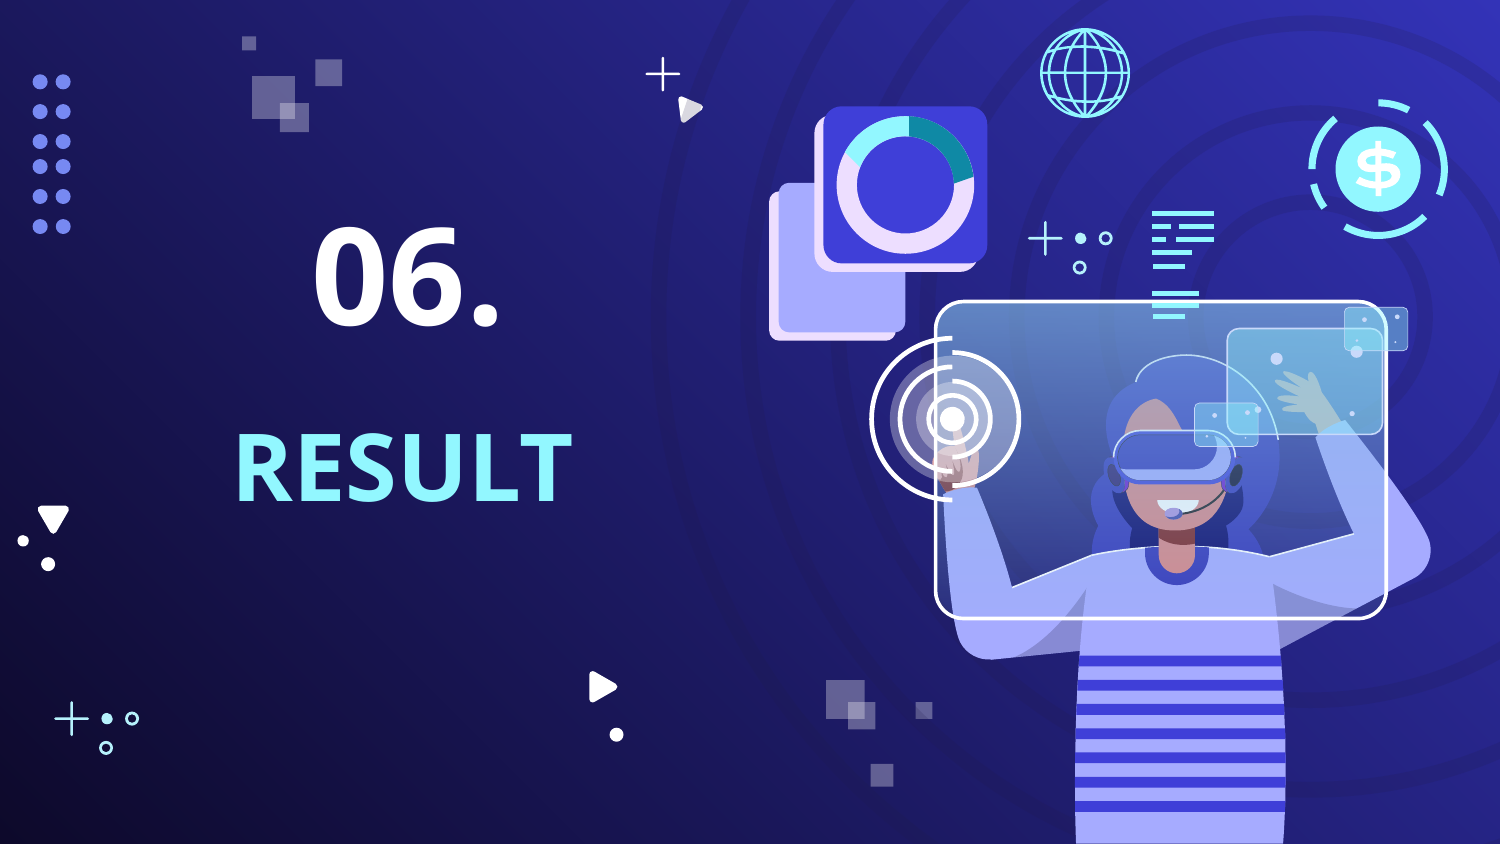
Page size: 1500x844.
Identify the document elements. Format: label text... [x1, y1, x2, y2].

title 06. [284, 202, 532, 341]
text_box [241, 36, 343, 133]
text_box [768, 27, 1449, 844]
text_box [53, 700, 140, 756]
title RESULT [57, 337, 748, 591]
